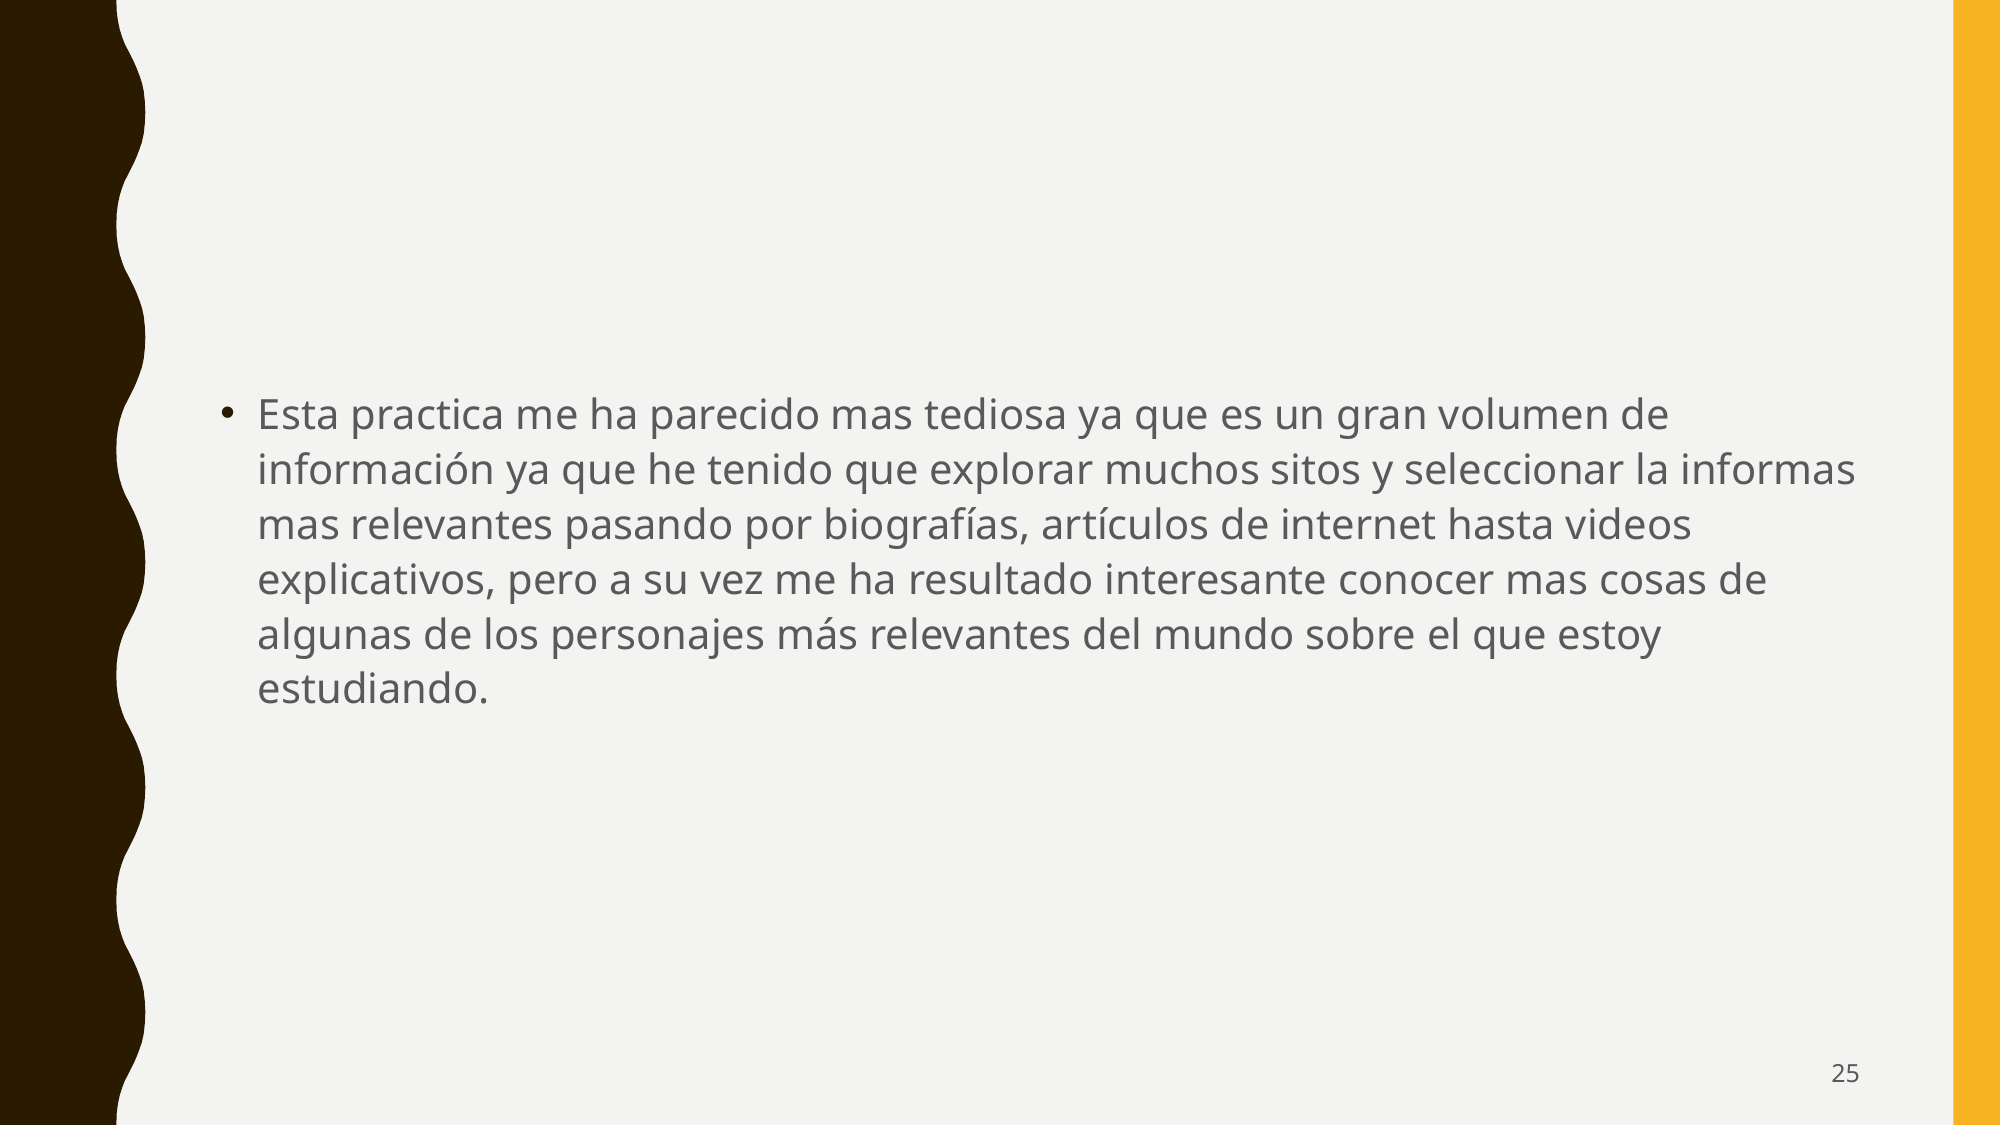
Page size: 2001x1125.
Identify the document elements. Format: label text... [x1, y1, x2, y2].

list Esta practica me ha parecido mas tediosa ya que es un gran volumen de información ya que he tenido que explorar muchos sitos y seleccionar la informas mas relevantes pasando por biografías, artículos de internet hasta videos explicativos, pero a su vez me ha resultado interesante conocer mas cosas de algunas de los personajes más relevantes del mundo sobre el que estoy estudiando. [205, 375, 1875, 965]
slide_number 25 [1412, 1045, 1875, 1103]
